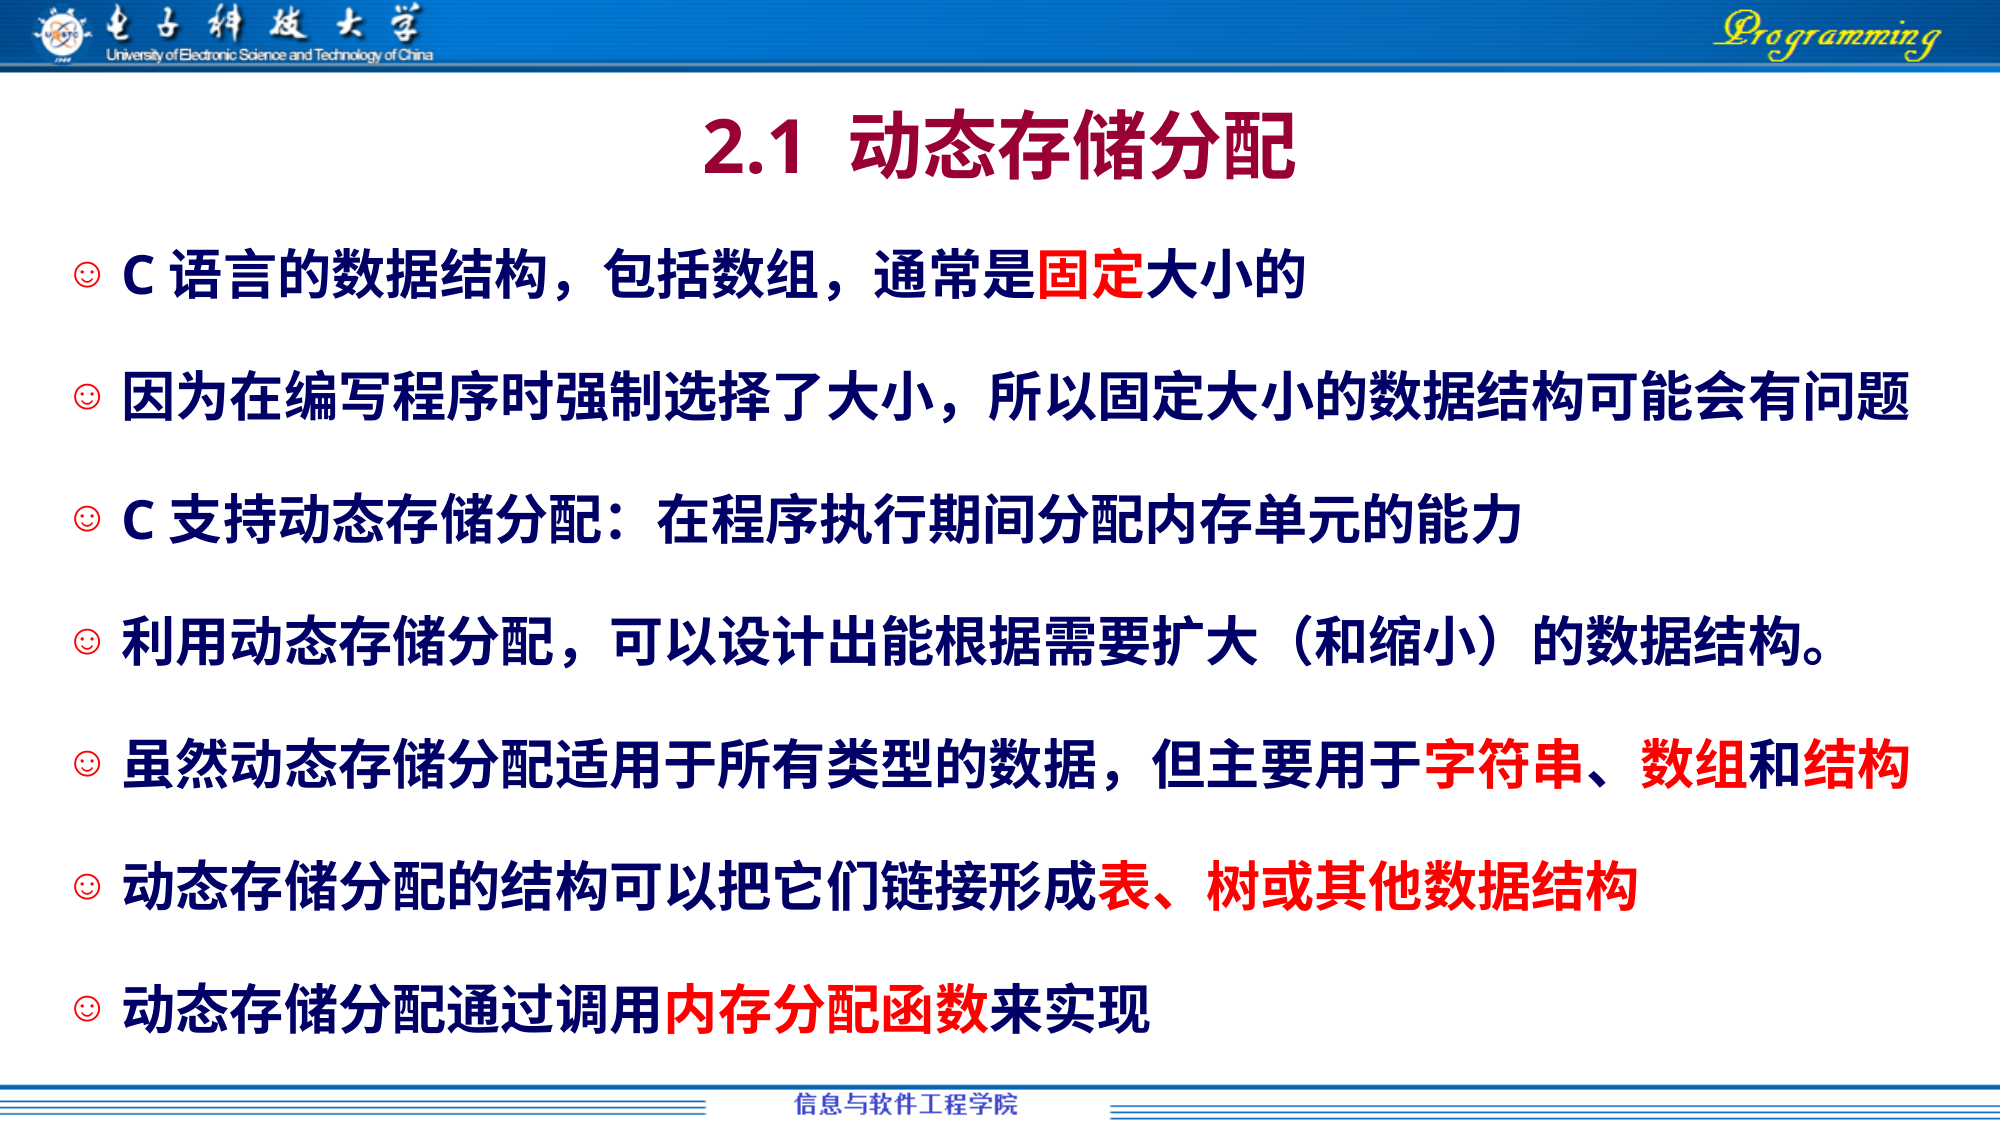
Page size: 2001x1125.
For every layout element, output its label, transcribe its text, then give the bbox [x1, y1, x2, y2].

picture [0, 0, 2000, 1125]
list C语言的数据结构，包括数组，通常是固定大小的 因为在编写程序时强制选择了大小，所以固定大小的数据结构可能会有问题 C支持动态存储分配：在程序执行期间分配内存单元的能力 利用动态存储分配，可以设计出能根据需要扩大（和缩小）的数据结构。 虽然动态存储分配适用于所有类型的数据，但主要用于字符串、数组和结构 动态存储分配的结构可以把它们链接形成表、树或其他数据结构 动态存储分配通过调用内存分配函数来实现 [50, 200, 1950, 1050]
title 2.1 动态存储分配 [150, 87, 1850, 200]
